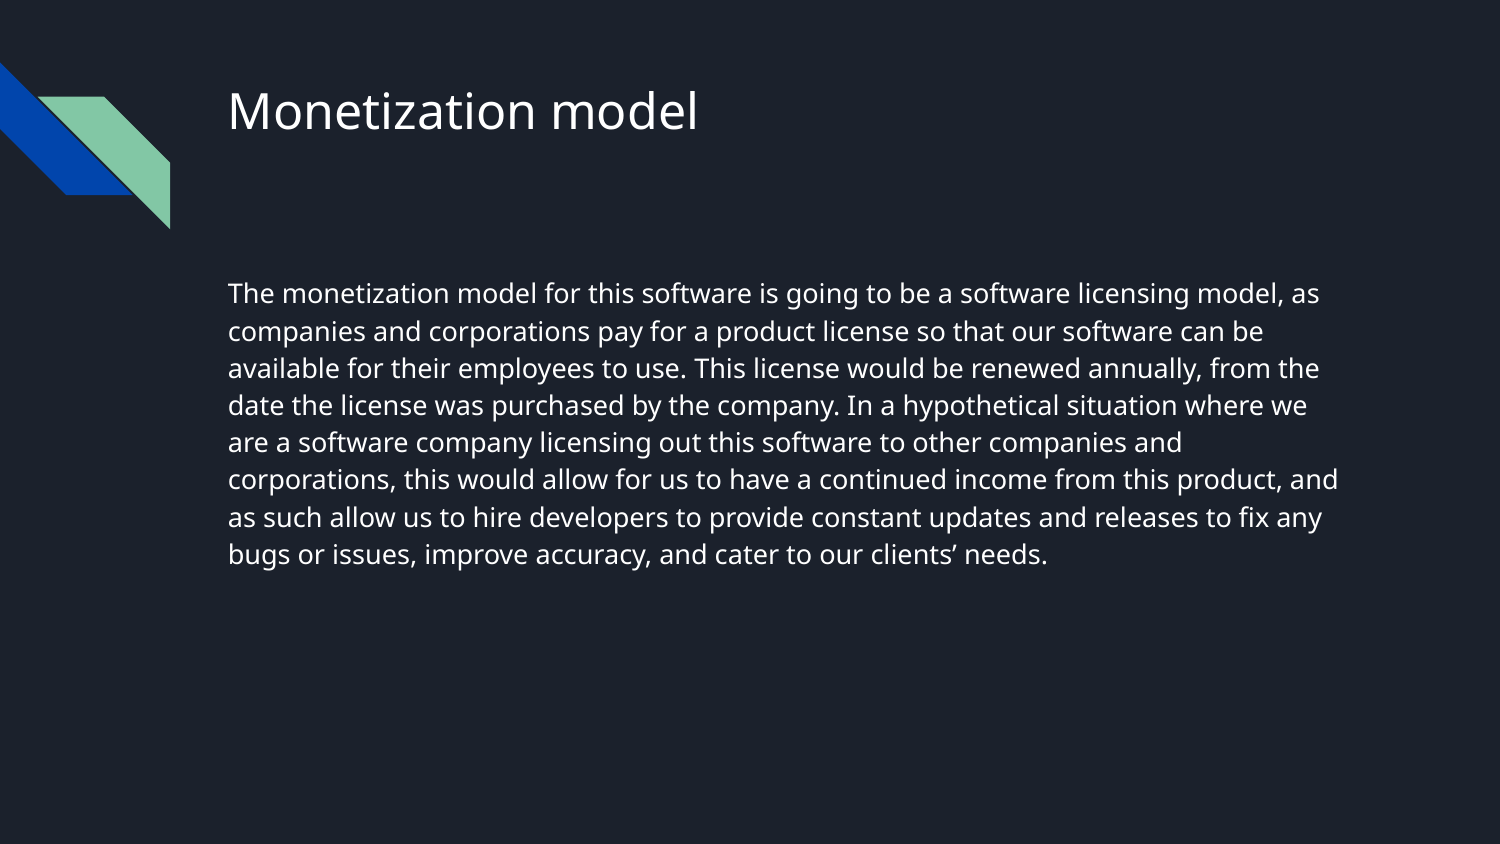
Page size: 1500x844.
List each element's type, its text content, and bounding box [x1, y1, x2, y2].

list The monetization model for this software is going to be a software licensing model, as companies and corporations pay for a product license so that our software can be available for their employees to use. This license would be renewed annually, from the date the license was purchased by the company. In a hypothetical situation where we are a software company licensing out this software to other companies and corporations, this would allow for us to have a continued income from this product, and as such allow us to hire developers to provide constant updates and releases to fix any bugs or issues, improve accuracy, and cater to our clients’ needs. [212, 257, 1368, 735]
title Monetization model [212, 64, 1368, 215]
